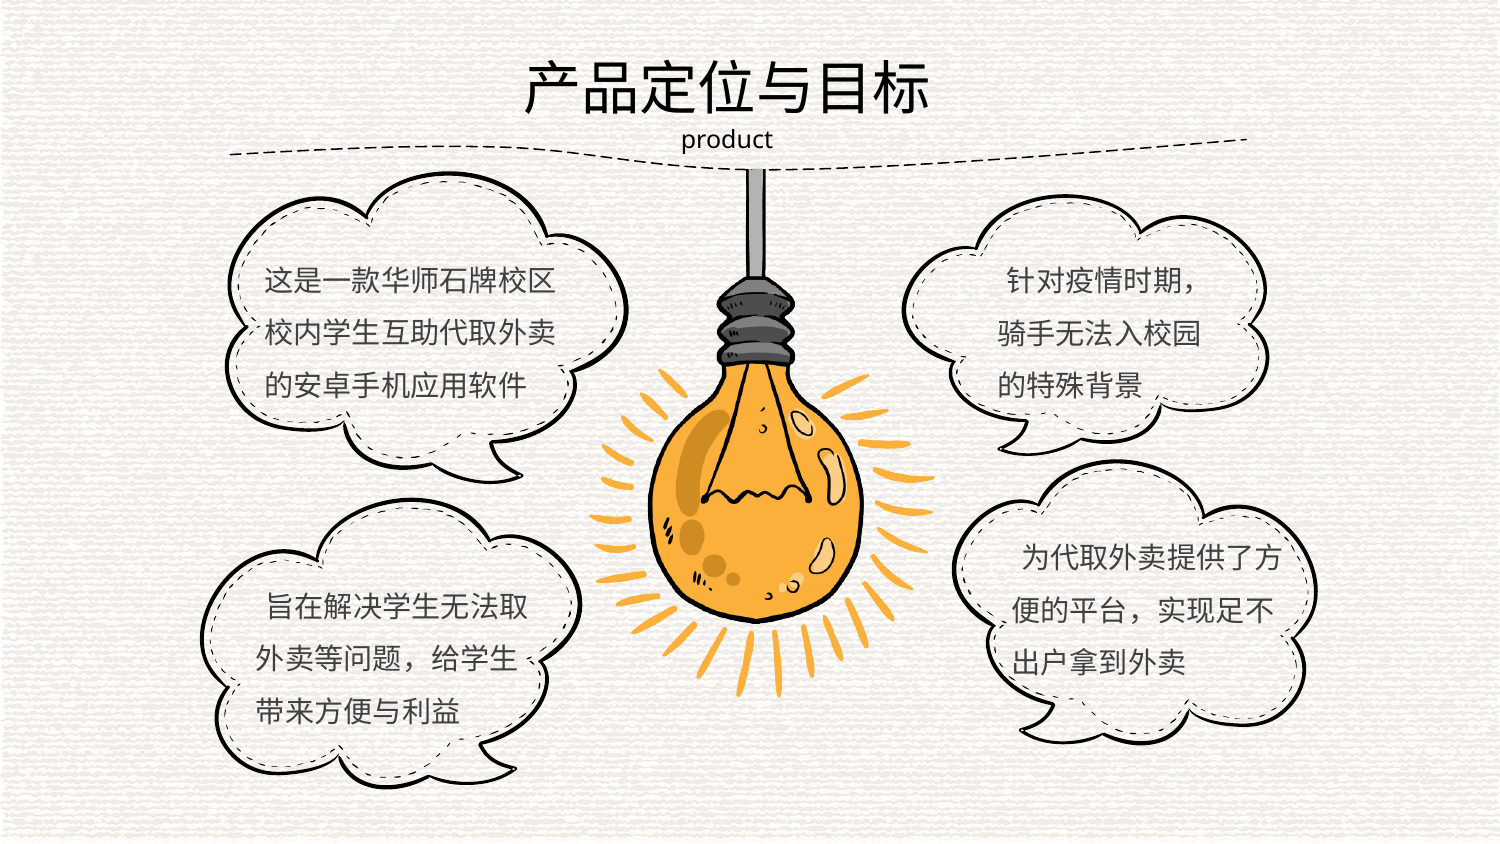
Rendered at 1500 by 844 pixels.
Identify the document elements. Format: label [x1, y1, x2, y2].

text_box [195, 500, 592, 805]
text_box [229, 43, 1247, 170]
picture [0, 0, 1500, 844]
text_box [944, 461, 1323, 761]
text_box [216, 169, 559, 489]
text_box [966, 192, 1278, 460]
